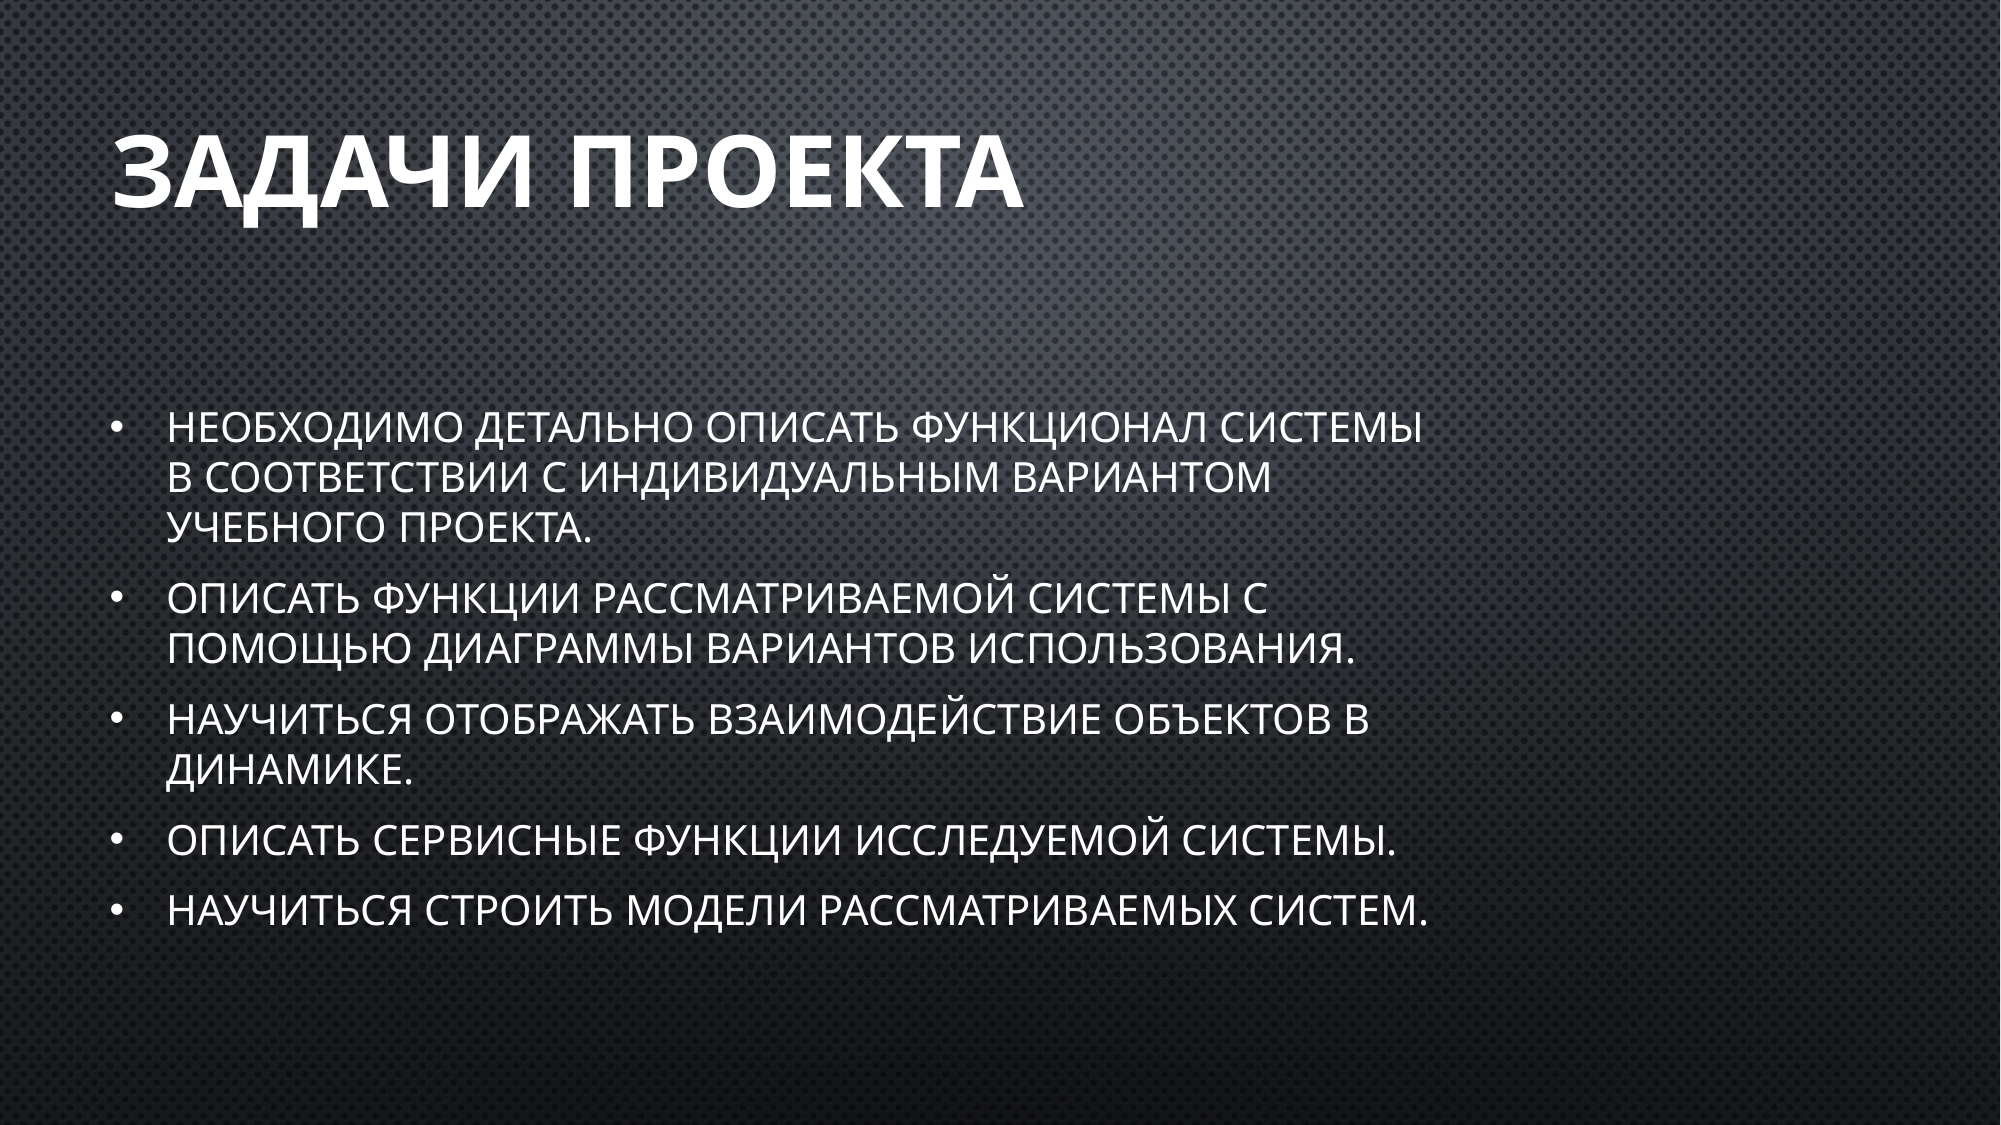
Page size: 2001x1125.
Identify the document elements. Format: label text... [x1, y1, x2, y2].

title задачи проекта [94, 47, 1083, 236]
list Необходимо детально описать функционал системы в соответствии с индивидуальным вариантом учебного проекта. Описать функции рассматриваемой системы с помощью диаграммы вариантов использования. Научиться отображать взаимодействие объектов в динамике. Описать сервисные функции исследуемой системы. Научиться строить модели рассматриваемых систем. [94, 272, 1470, 1063]
